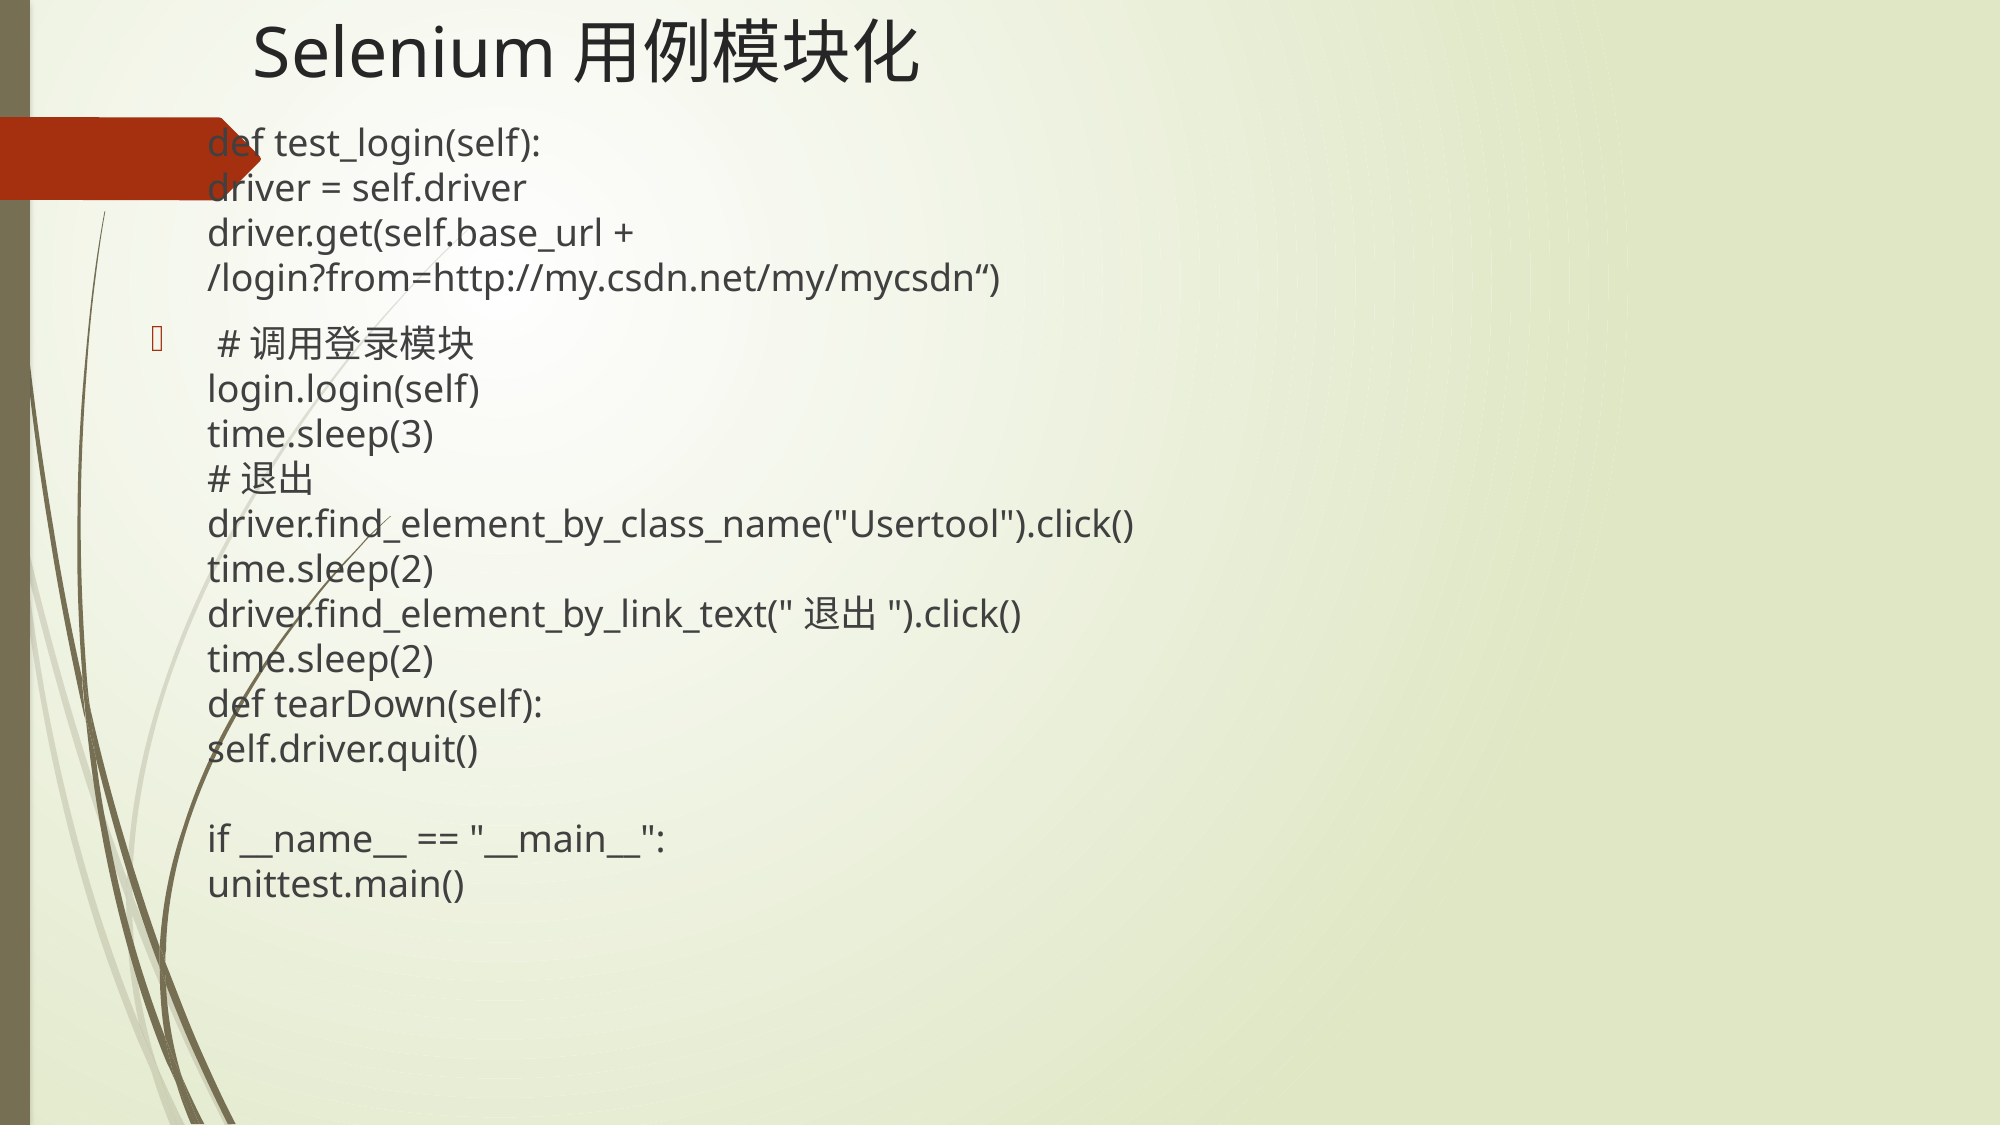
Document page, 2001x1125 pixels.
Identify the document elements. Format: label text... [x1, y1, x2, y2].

title Selenium用例模块化 [237, 0, 1888, 99]
list def test_login(self): driver = self.driver driver.get(self.base_url + /login?from=http://my.csdn.net/my/mycsdn“) #调用登录模块 login.login(self) time.sleep(3) #退出 driver.find_element_by_class_name("Usertool").click() time.sleep(2) driver.find_element_by_link_text("退出").click() time.sleep(2) def tearDown(self): self.driver.quit() if __name__ == "__main__": unittest.main() [135, 111, 1888, 970]
